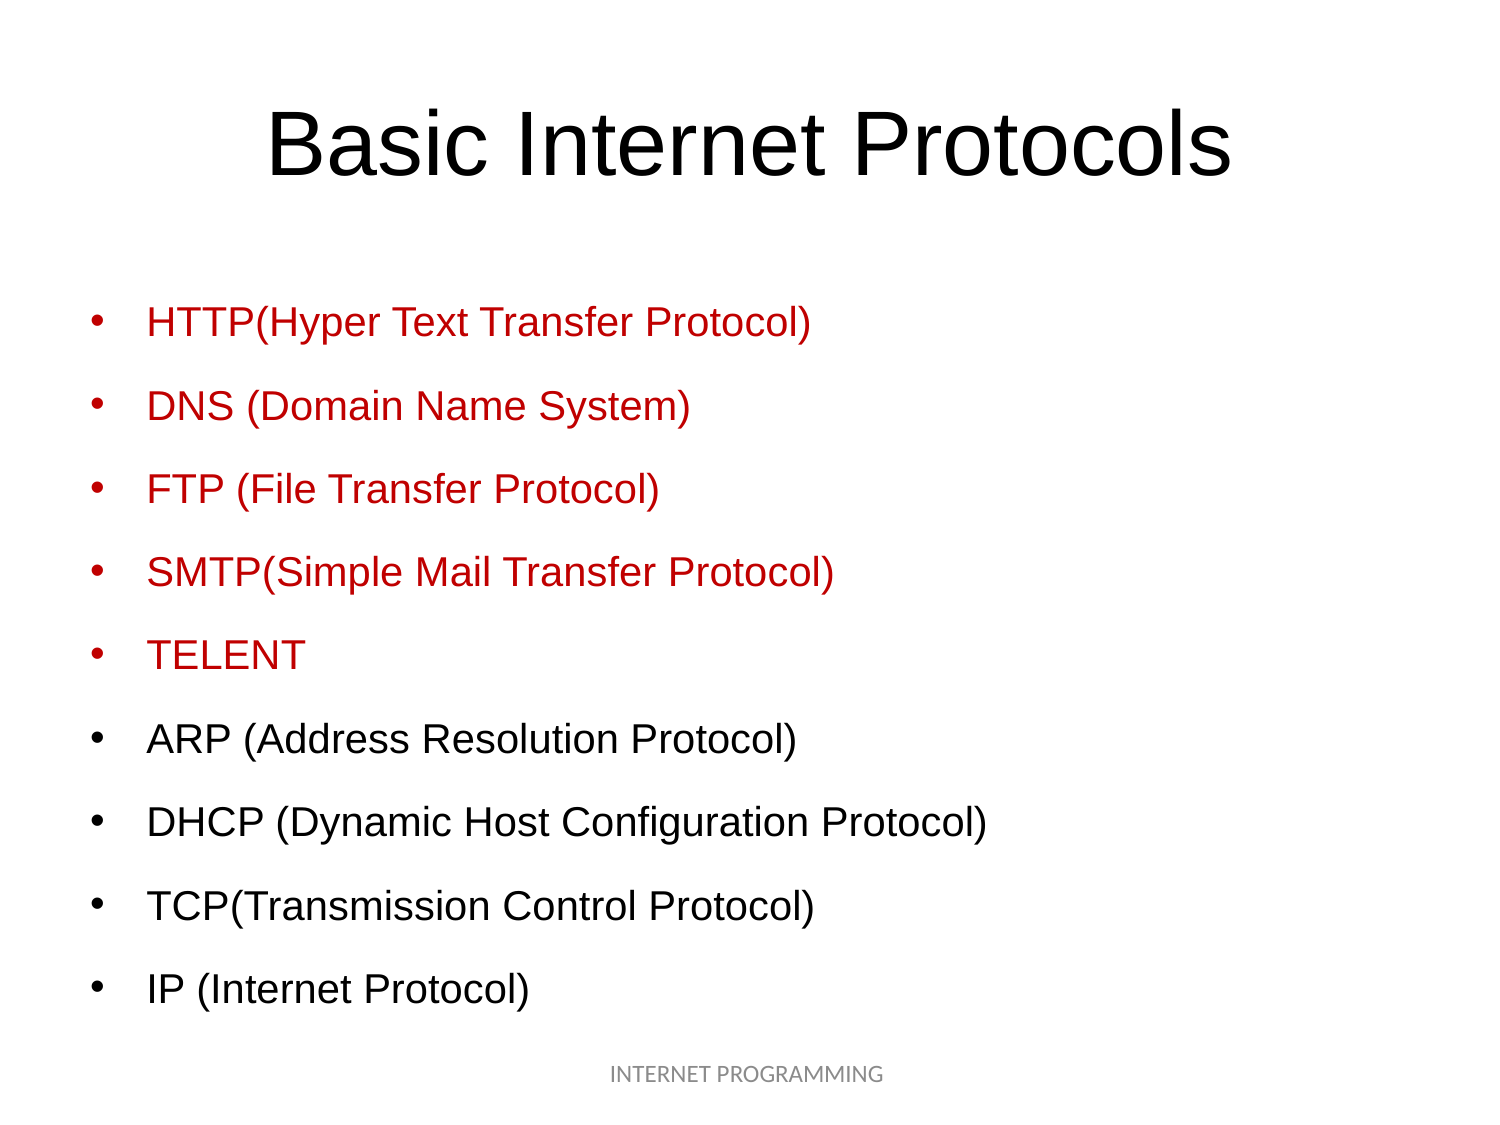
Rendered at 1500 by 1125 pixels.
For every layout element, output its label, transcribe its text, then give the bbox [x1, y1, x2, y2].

footer INTERNET PROGRAMMING [512, 1042, 988, 1103]
list HTTP(Hyper Text Transfer Protocol) DNS (Domain Name System) FTP (File Transfer Protocol) SMTP(Simple Mail Transfer Protocol) TELENT ARP (Address Resolution Protocol) DHCP (Dynamic Host Configuration Protocol) TCP(Transmission Control Protocol) IP (Internet Protocol) [75, 262, 1425, 1005]
title Basic Internet Protocols [75, 45, 1425, 233]
